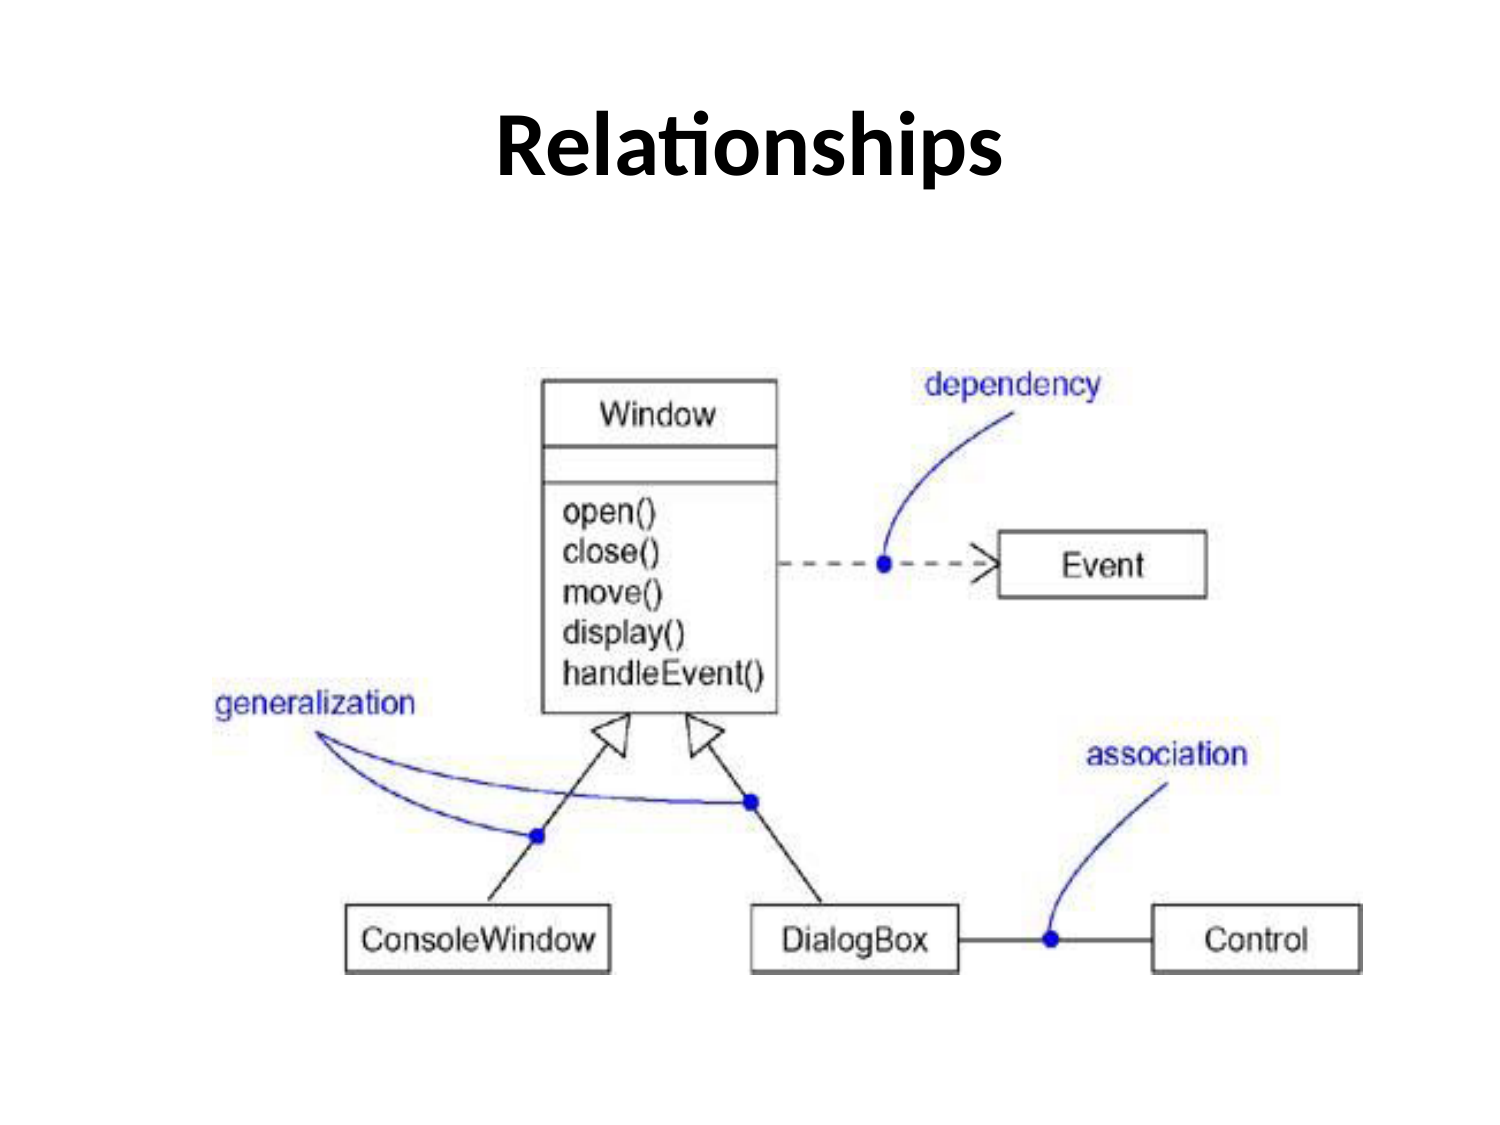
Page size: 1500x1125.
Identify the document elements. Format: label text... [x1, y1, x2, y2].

picture [212, 366, 1363, 976]
title Relationships [75, 45, 1425, 233]
